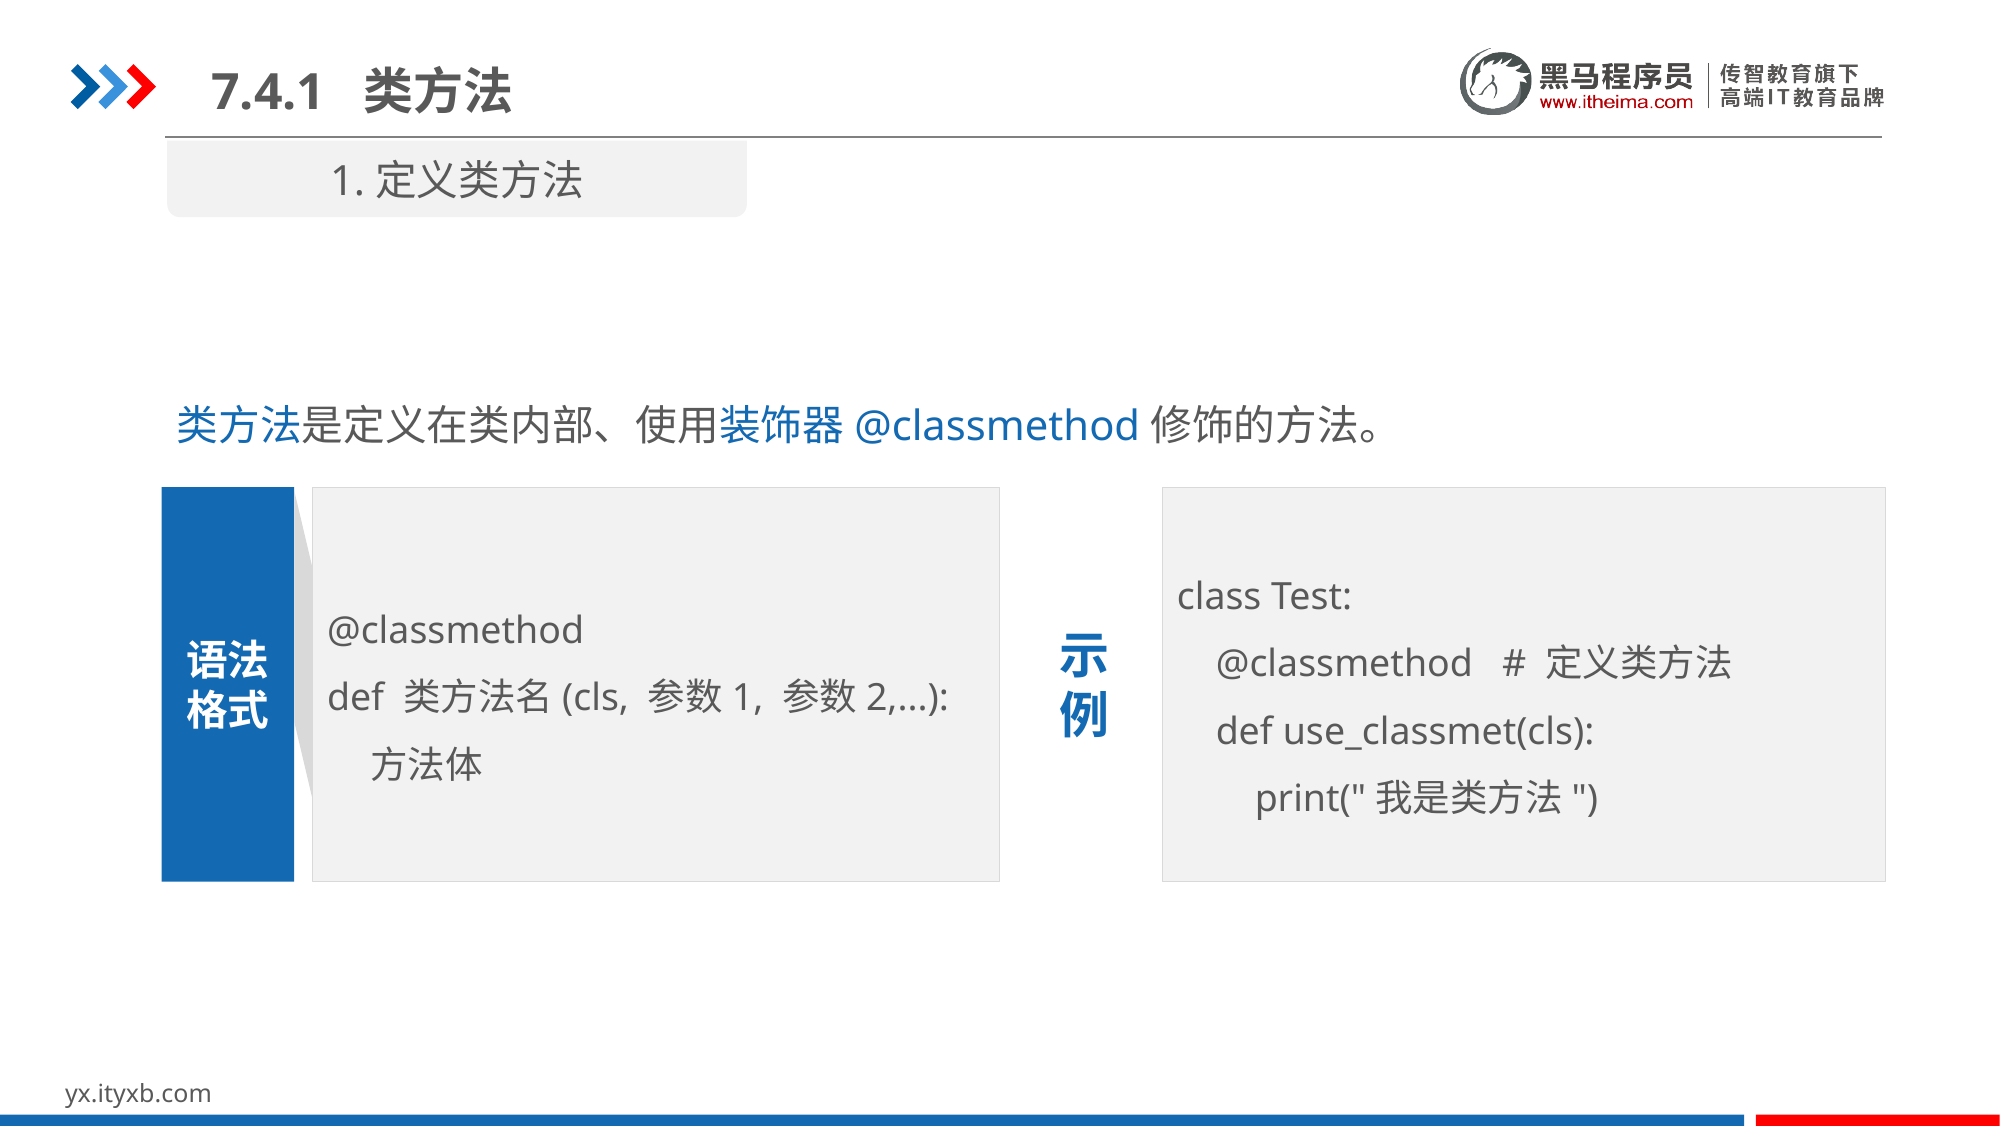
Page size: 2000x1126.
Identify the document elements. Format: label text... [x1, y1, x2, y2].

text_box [1046, 486, 1886, 882]
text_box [161, 486, 1001, 882]
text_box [166, 140, 748, 218]
text_box 类方法是定义在类内部、使用装饰器@classmethod修饰的方法。 [161, 366, 1686, 457]
text_box 7.4.1 类方法 [196, 42, 1061, 136]
picture [1460, 48, 1887, 115]
